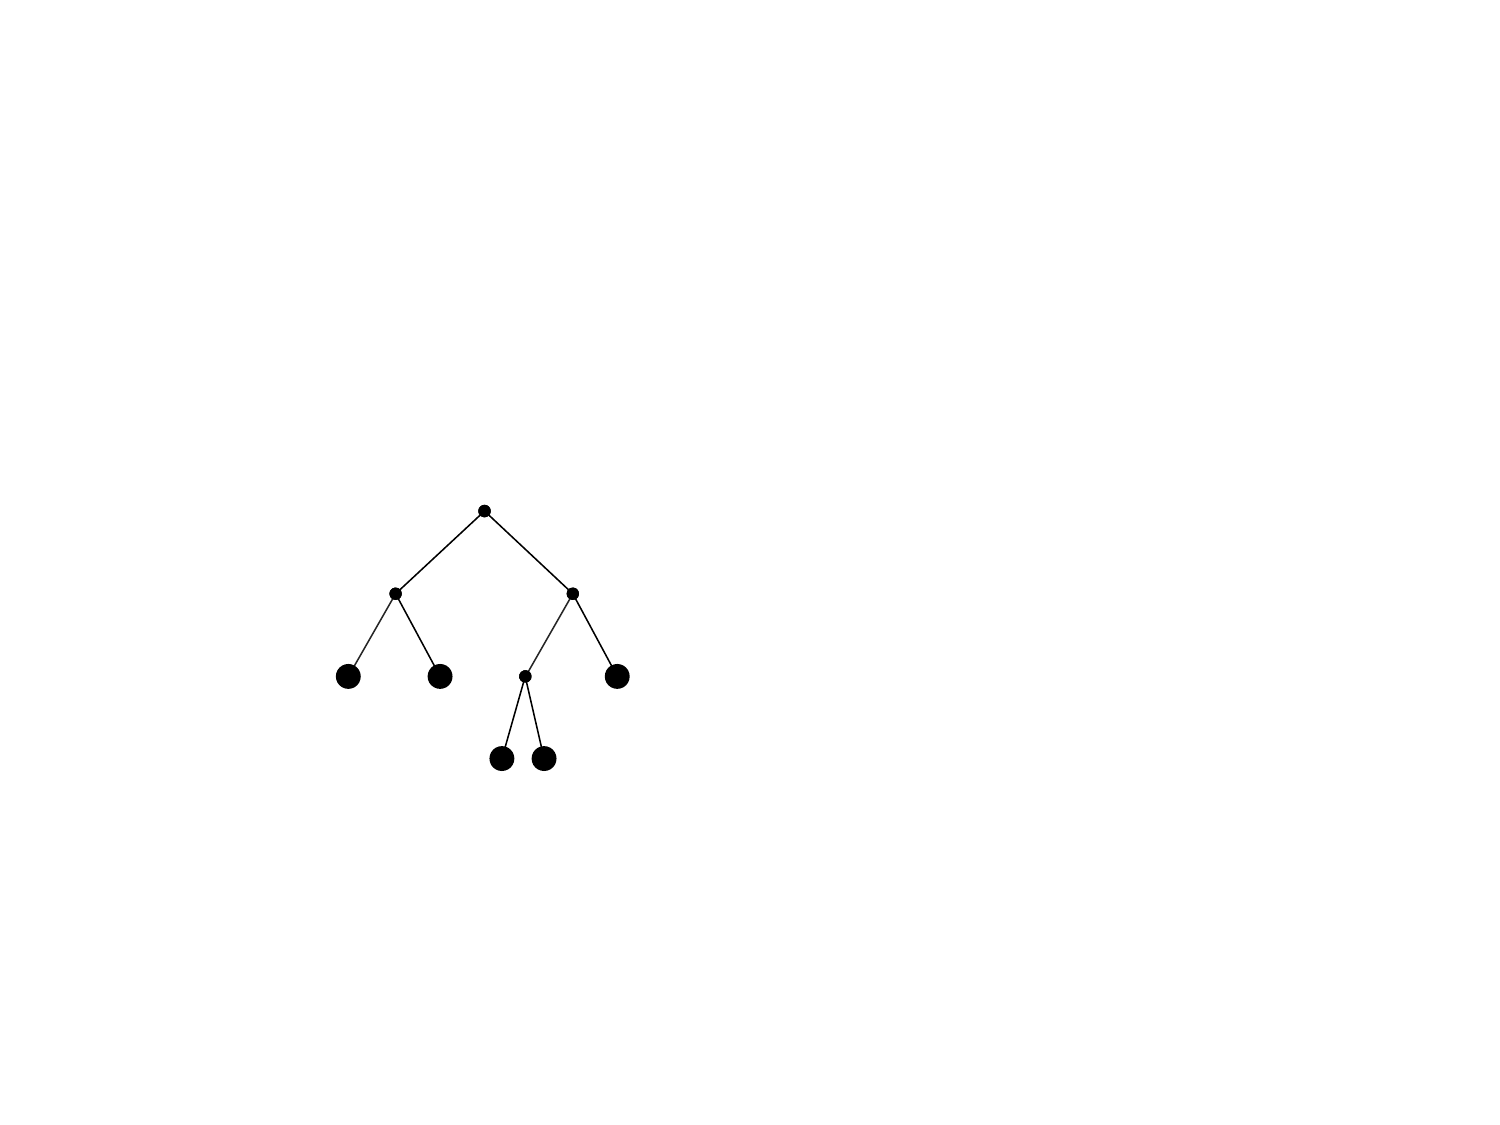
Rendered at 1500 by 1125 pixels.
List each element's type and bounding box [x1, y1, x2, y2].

text_box [532, 744, 559, 774]
text_box [333, 663, 360, 691]
text_box [348, 593, 395, 677]
text_box [484, 510, 573, 594]
text_box [501, 676, 526, 759]
text_box [428, 663, 455, 691]
text_box [487, 745, 514, 774]
text_box [525, 593, 572, 677]
text_box [605, 662, 632, 691]
text_box [572, 593, 618, 677]
text_box [527, 676, 545, 759]
text_box [395, 510, 484, 594]
text_box [395, 593, 441, 677]
text_box [476, 502, 493, 509]
